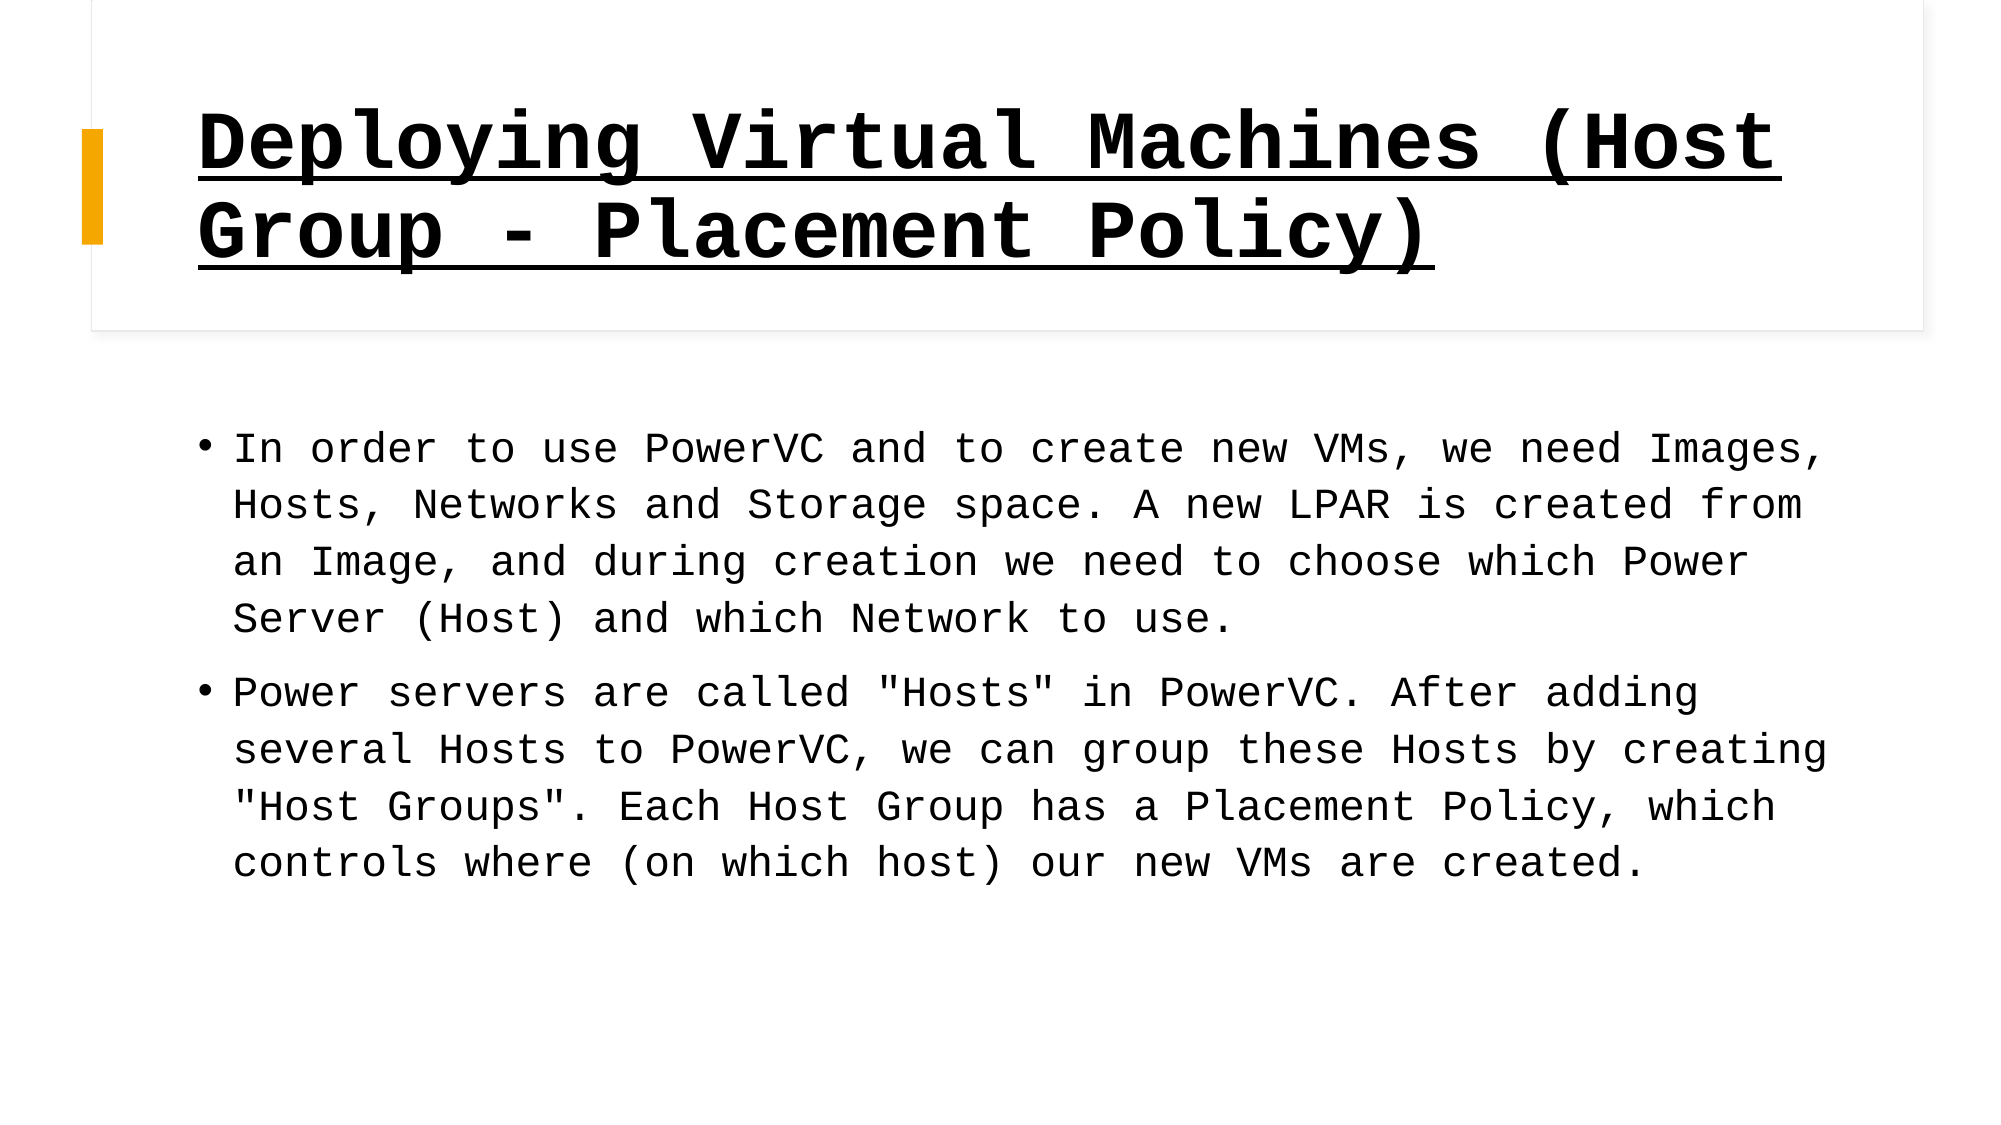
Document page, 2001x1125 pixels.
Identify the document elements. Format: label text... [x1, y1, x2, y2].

title Deploying Virtual Machines (Host Group - Placement Policy) [183, 90, 1851, 284]
list In order to use PowerVC and to create new VMs, we need Images, Hosts, Networks and Storage space. A new LPAR is created from an Image, and during creation we need to choose which Power Server (Host) and which Network to use. Power servers are called "Hosts" in PowerVC. After adding several Hosts to PowerVC, we can group these Hosts by creating "Host Groups". Each Host Group has a Placement Policy, which controls where (on which host) our new VMs are created. [183, 406, 1851, 1013]
